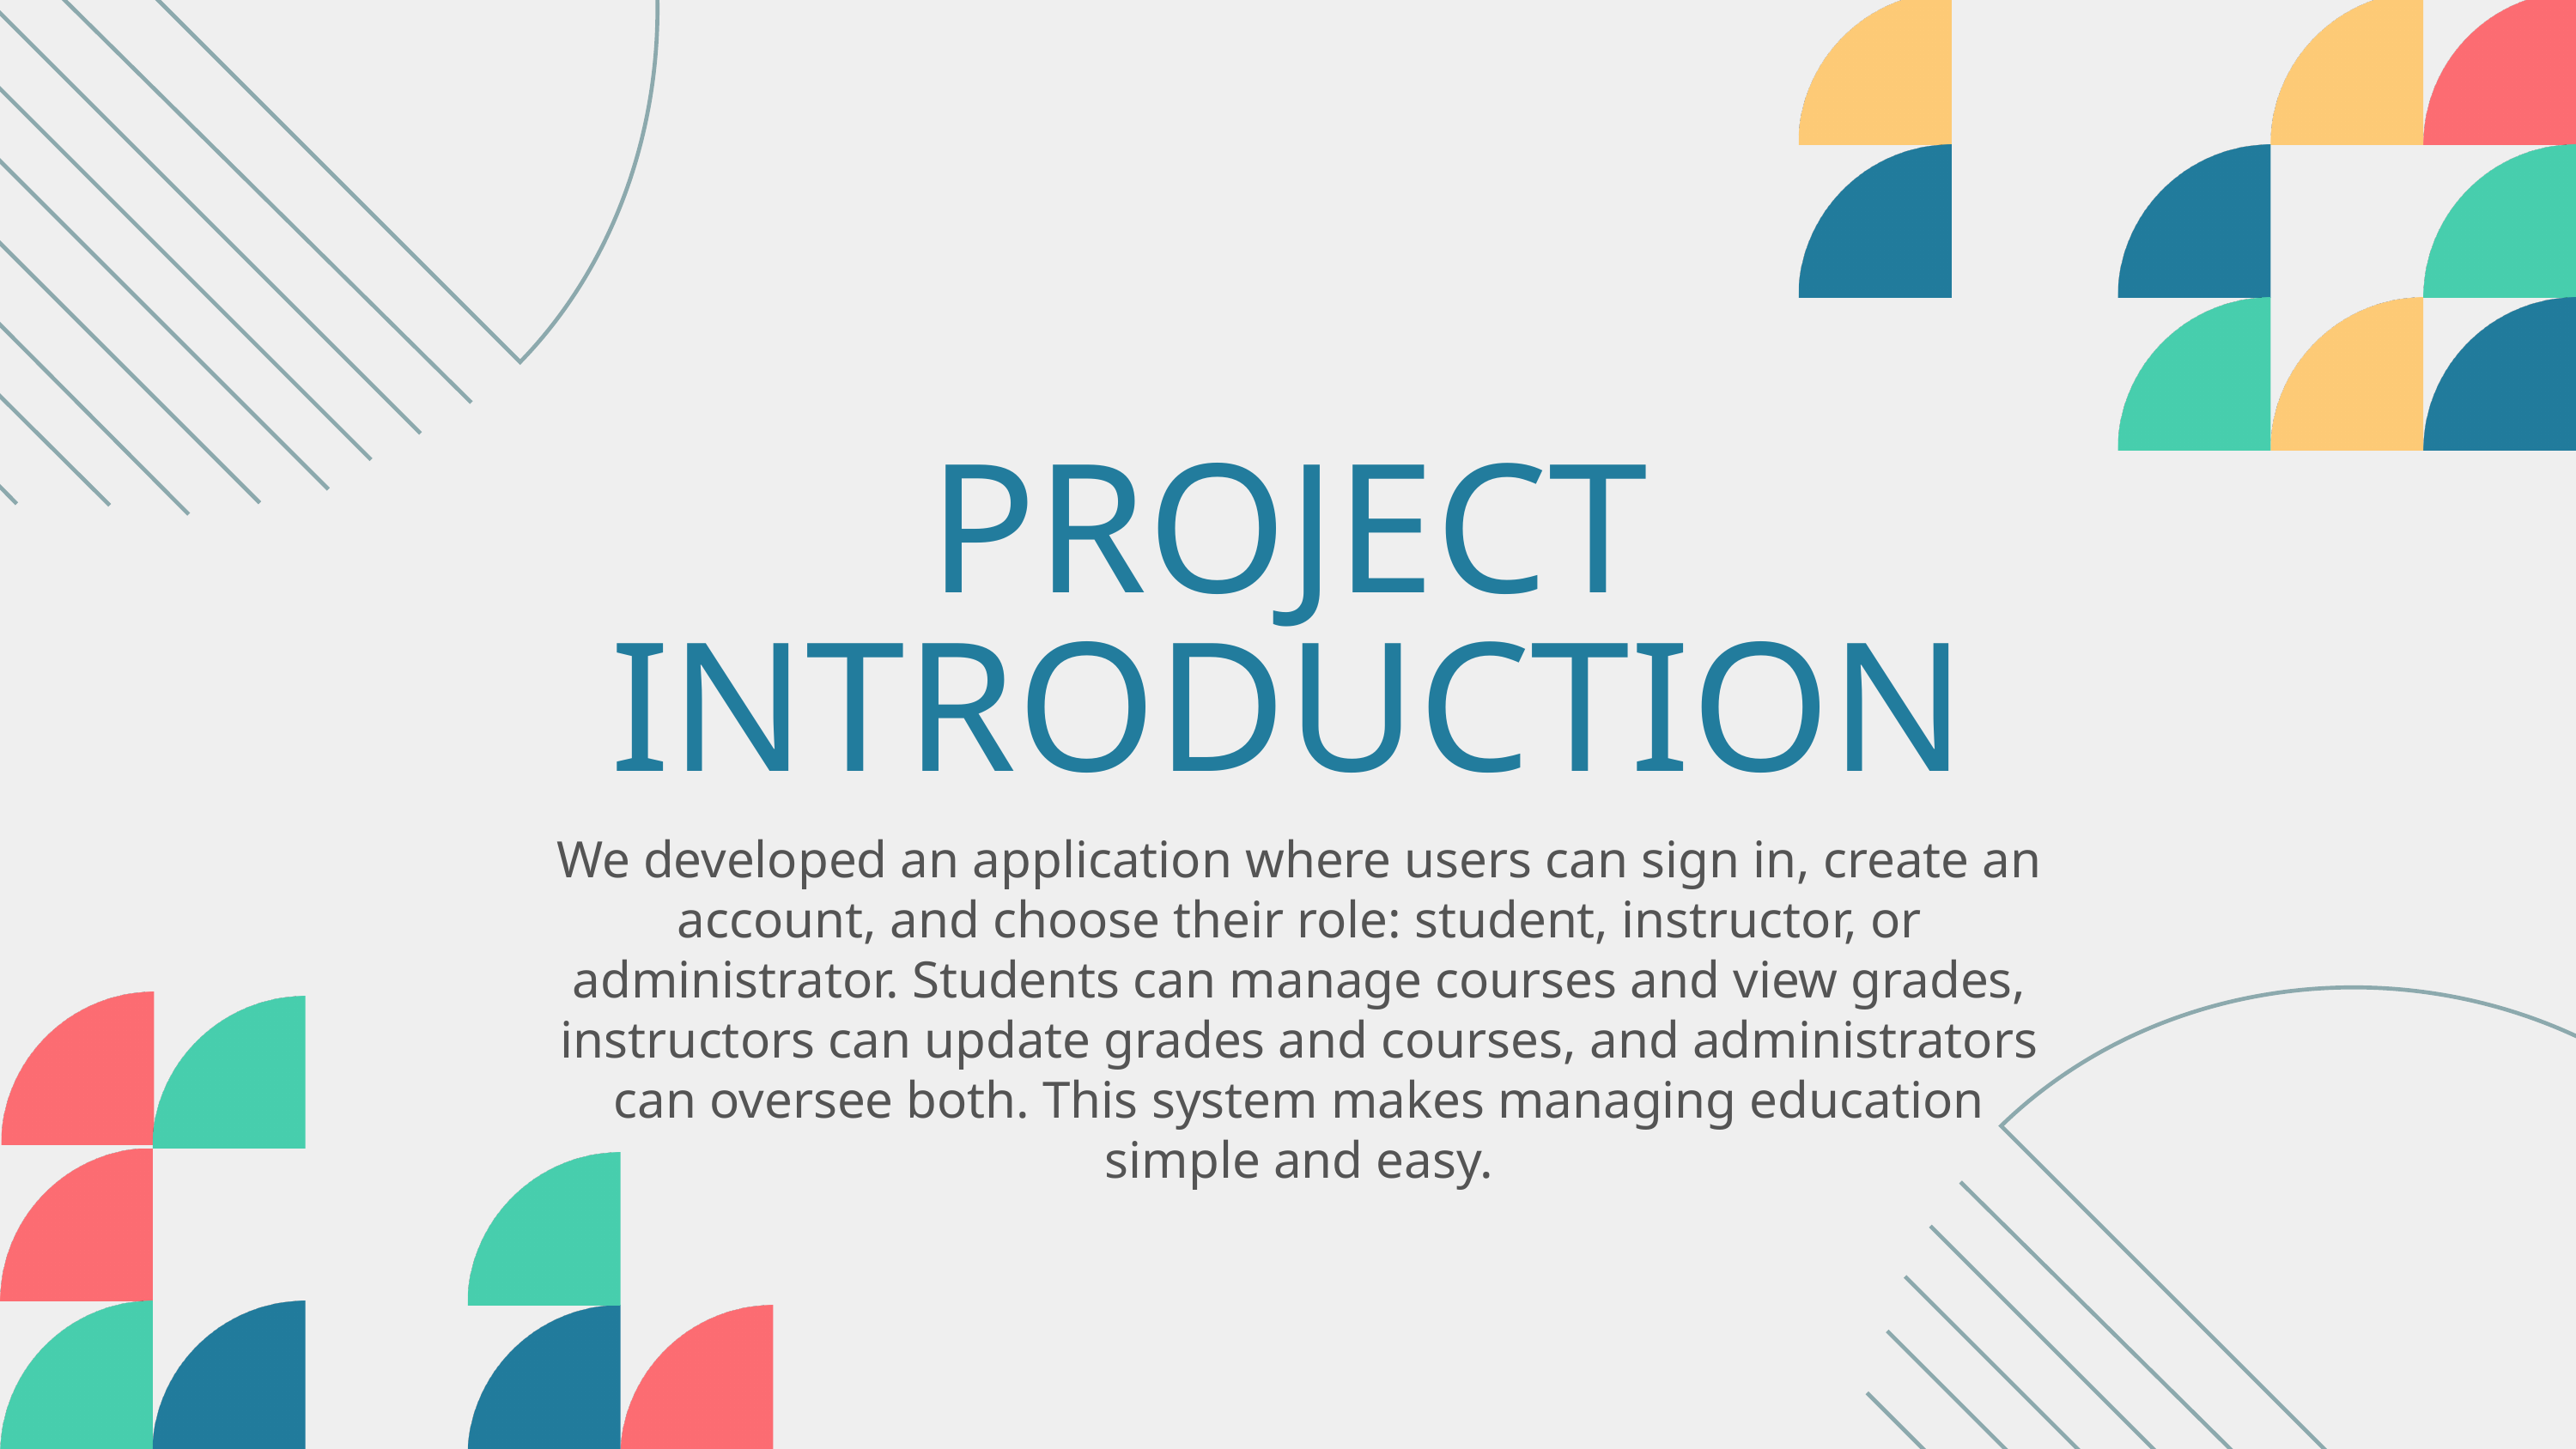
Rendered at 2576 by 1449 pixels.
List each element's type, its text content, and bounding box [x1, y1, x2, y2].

text_box [467, 1306, 620, 1449]
text_box [152, 1300, 306, 1449]
text_box PROJECT INTRODUCTION [381, 449, 2195, 808]
text_box [2117, 144, 2271, 297]
text_box [2423, 144, 2576, 297]
text_box [2271, 297, 2424, 451]
text_box [152, 996, 306, 1149]
text_box [620, 1305, 774, 1449]
text_box [467, 1152, 621, 1306]
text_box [0, 0, 851, 67]
text_box [2270, 0, 2424, 145]
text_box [2025, 1066, 2576, 1449]
text_box [2424, 297, 2576, 451]
text_box [2424, 0, 2576, 144]
text_box [2117, 297, 2271, 451]
text_box [1798, 144, 1952, 298]
text_box [1, 991, 155, 1145]
text_box We developed an application where users can sign in, create an account, and choose their role: student, instructor, or administrator. Students can manage courses and view grades, instructors can update grades and courses, and administrators can oversee both. This system makes managing education simple and easy. [544, 828, 2055, 1189]
text_box [1798, 0, 1952, 144]
text_box [0, 1300, 152, 1449]
text_box [0, 1149, 153, 1300]
